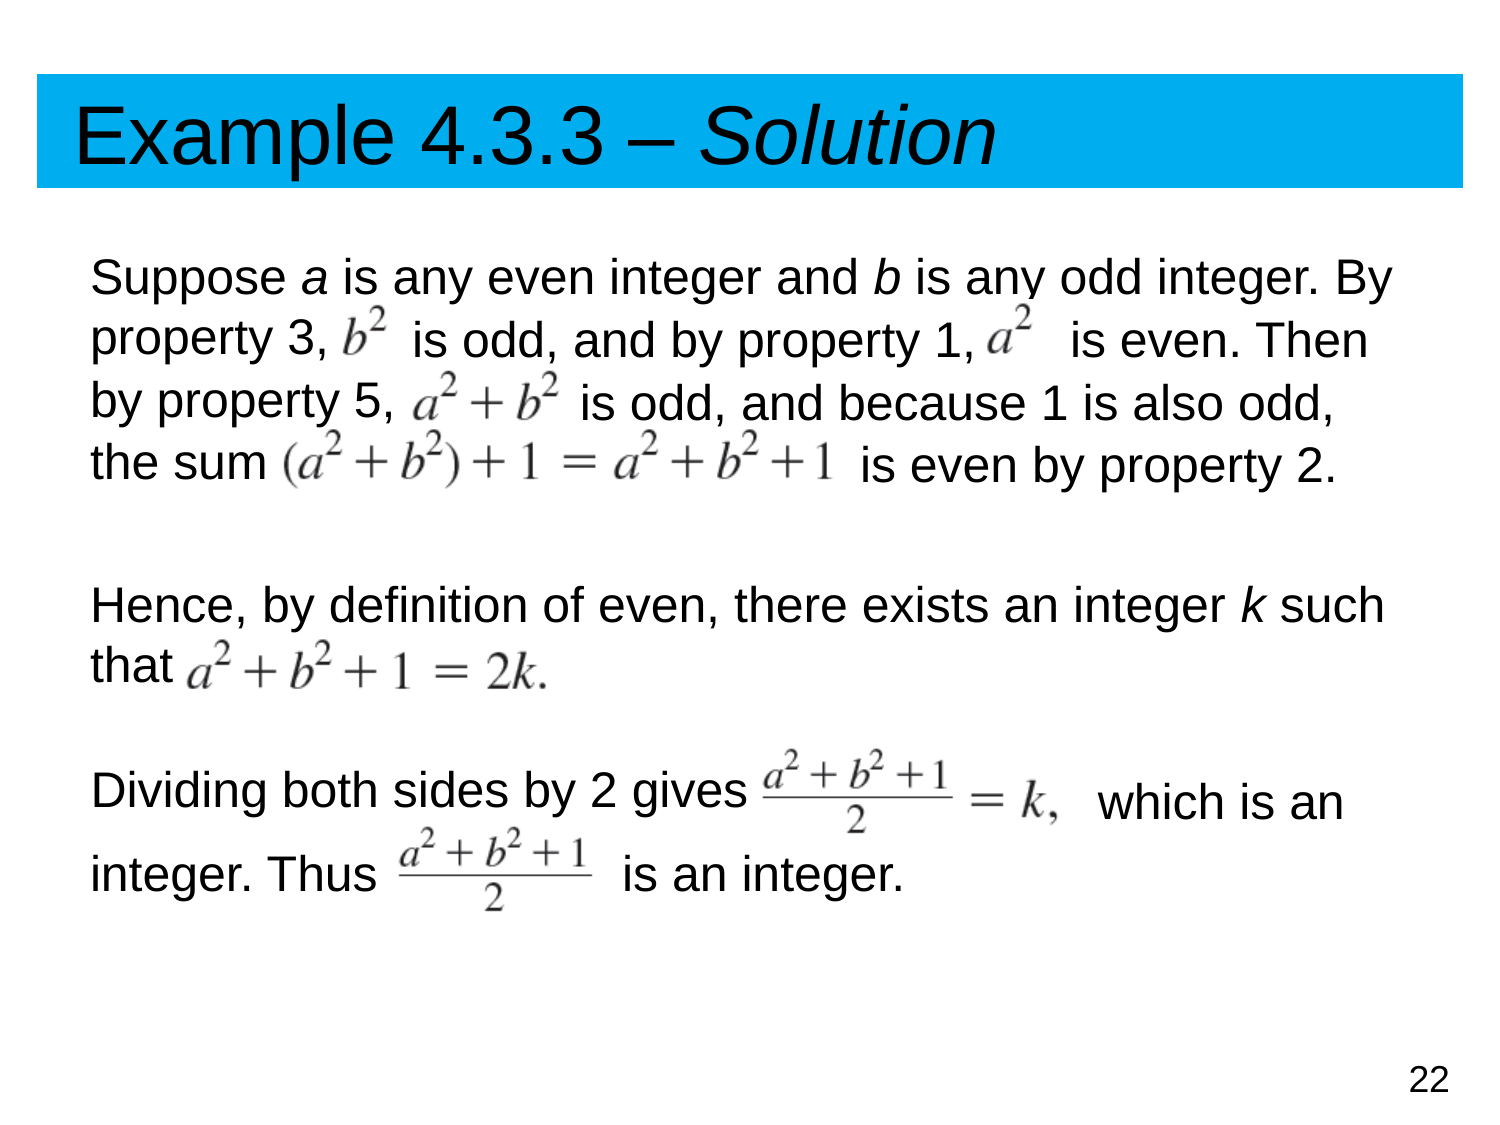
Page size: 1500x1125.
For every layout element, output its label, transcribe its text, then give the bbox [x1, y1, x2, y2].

list is even by property 2. Hence, by definition of even, there exists an integer k such that [75, 425, 1425, 697]
list is an integer. [75, 821, 1425, 916]
title Example 4.3.3 – Solution [58, 37, 1408, 225]
list is even. Then by property 5, [1041, 299, 1425, 362]
list is odd, and because 1 is also odd, the sum [75, 362, 1425, 425]
list which is an integer. Thus [75, 750, 756, 821]
list is even. Then by property 5, [394, 299, 973, 362]
picture [180, 635, 563, 698]
picture [407, 368, 563, 426]
picture [974, 299, 1041, 360]
list is even. Then by property 5, [75, 299, 336, 362]
picture [337, 299, 394, 360]
picture [760, 746, 1063, 838]
list Suppose a is any even integer and b is any odd integer. By property 3, [75, 237, 1425, 299]
picture [393, 824, 598, 916]
picture [274, 428, 838, 492]
list which is an integer. Thus [1065, 750, 1425, 821]
